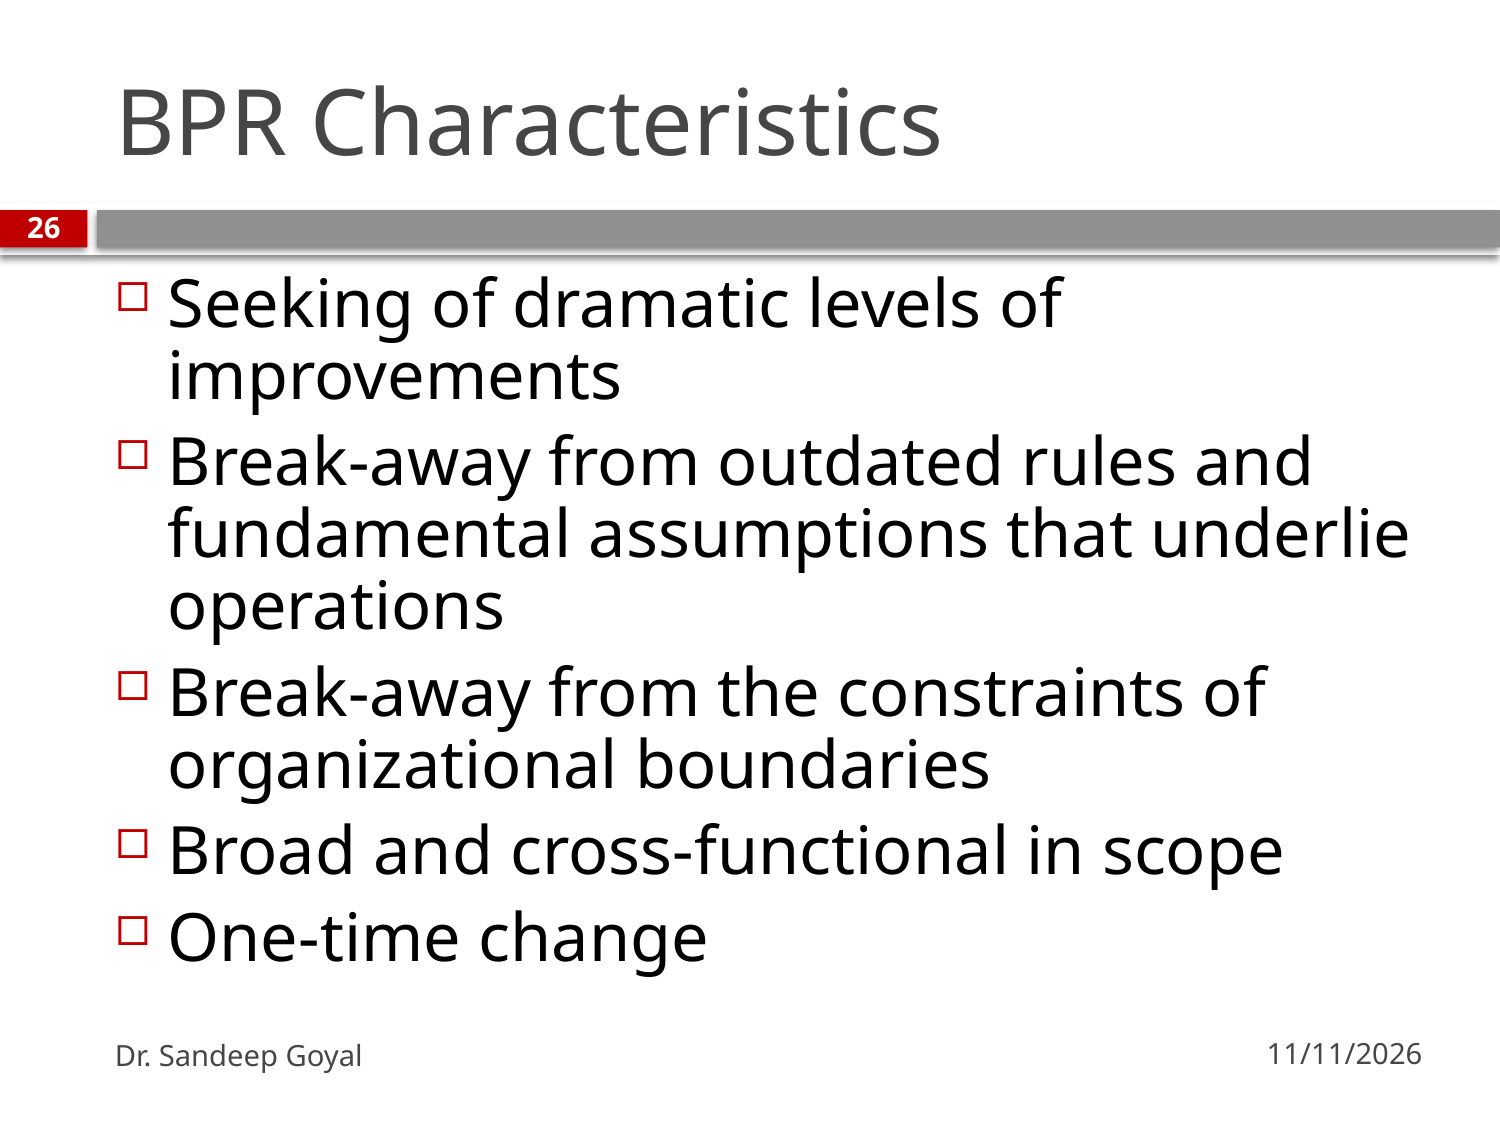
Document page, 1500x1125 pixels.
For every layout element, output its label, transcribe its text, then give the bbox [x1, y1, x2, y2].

title BPR Characteristics [100, 37, 1438, 200]
slide_number 26 [0, 208, 88, 249]
footer Dr. Sandeep Goyal [99, 1024, 990, 1085]
list Seeking of dramatic levels of improvements Break-away from outdated rules and fundamental assumptions that underlie operations Break-away from the constraints of organizational boundaries Broad and cross-functional in scope One-time change [100, 262, 1438, 1000]
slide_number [999, 1025, 1438, 1085]
